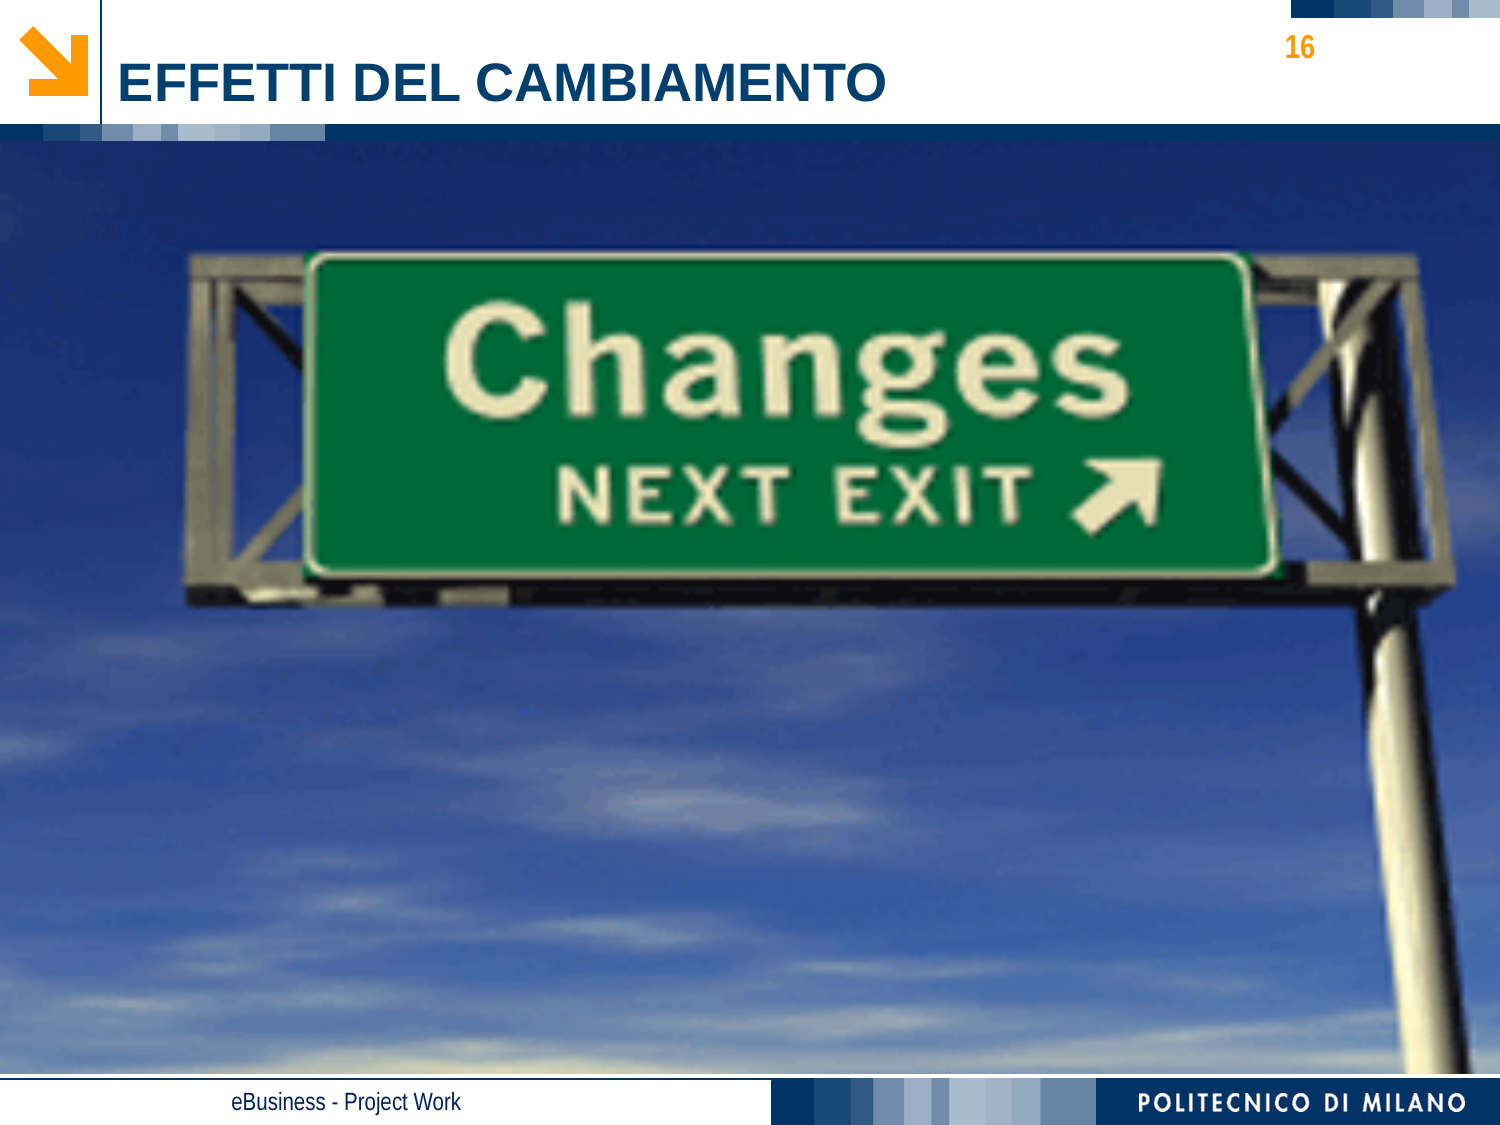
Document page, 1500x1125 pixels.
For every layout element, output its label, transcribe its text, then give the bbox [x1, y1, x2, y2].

slide_number 16 [1266, 24, 1493, 66]
title EFFETTI DEL CAMBIAMENTO [117, 46, 1094, 185]
picture [0, 0, 1500, 1125]
